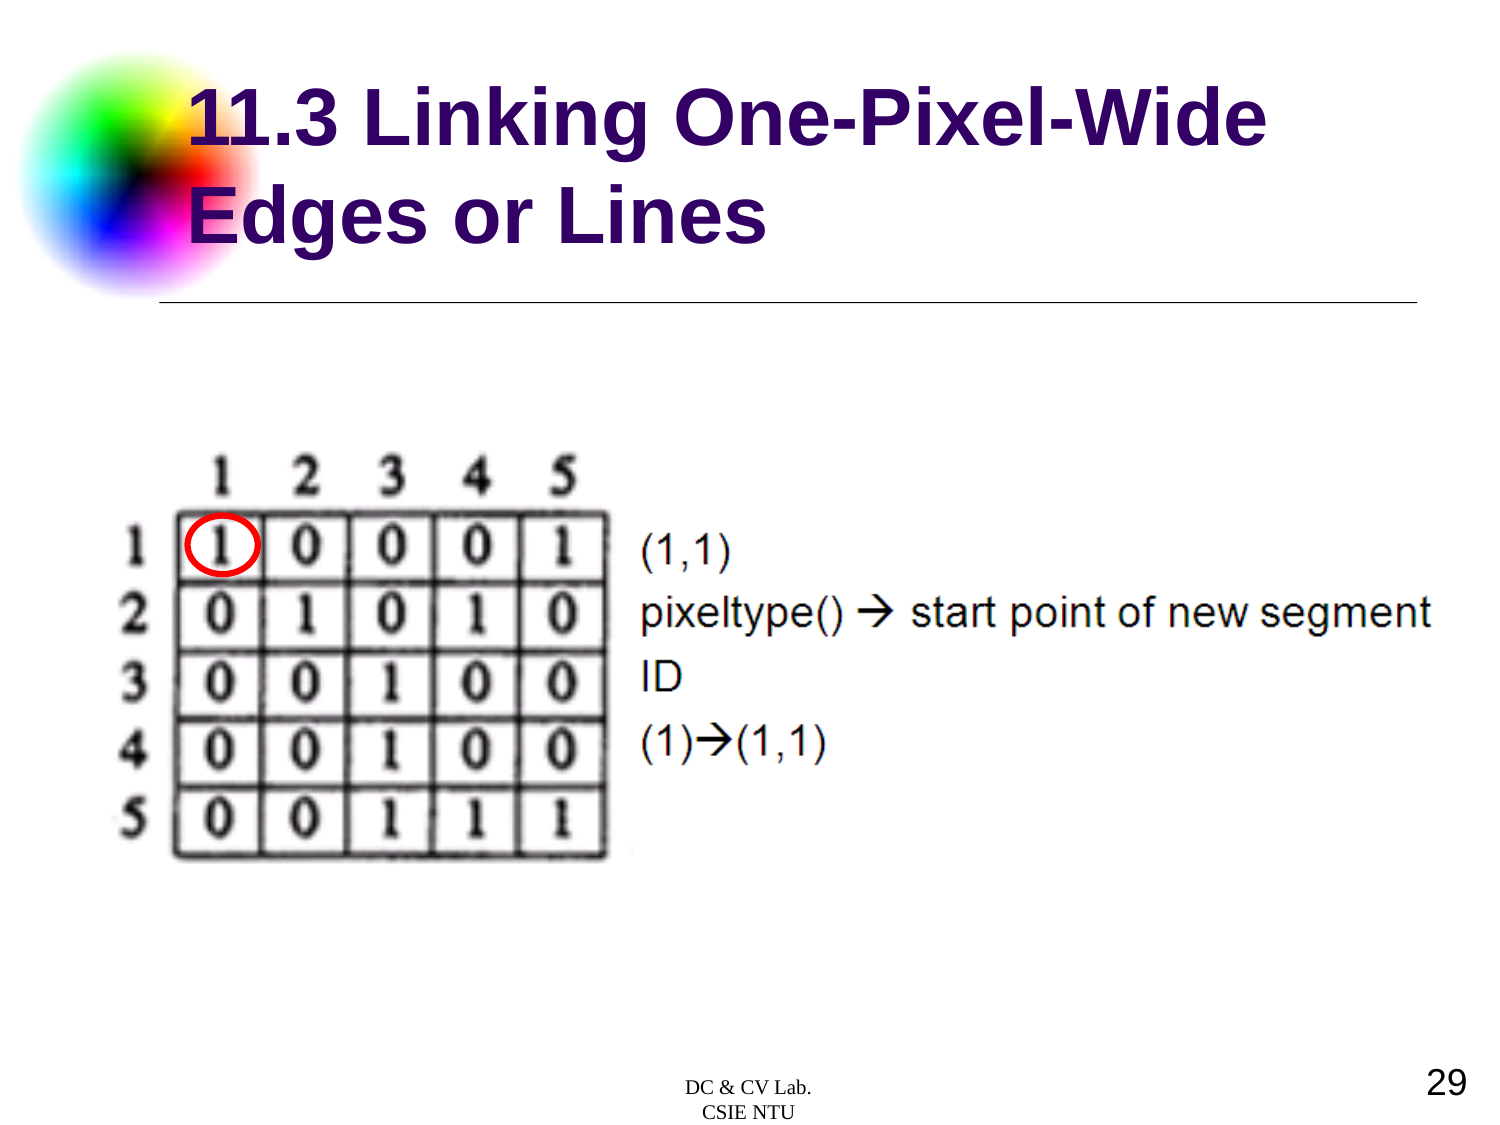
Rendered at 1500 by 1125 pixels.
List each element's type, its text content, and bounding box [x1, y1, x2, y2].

text_box 29 [1411, 1050, 1489, 1111]
title 11.3 Linking One-Pixel-Wide Edges or Lines [171, 54, 1500, 268]
picture [632, 527, 1457, 770]
picture [0, 42, 272, 318]
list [58, 434, 693, 891]
footer DC & CV Lab. CSIE NTU [510, 1066, 987, 1125]
